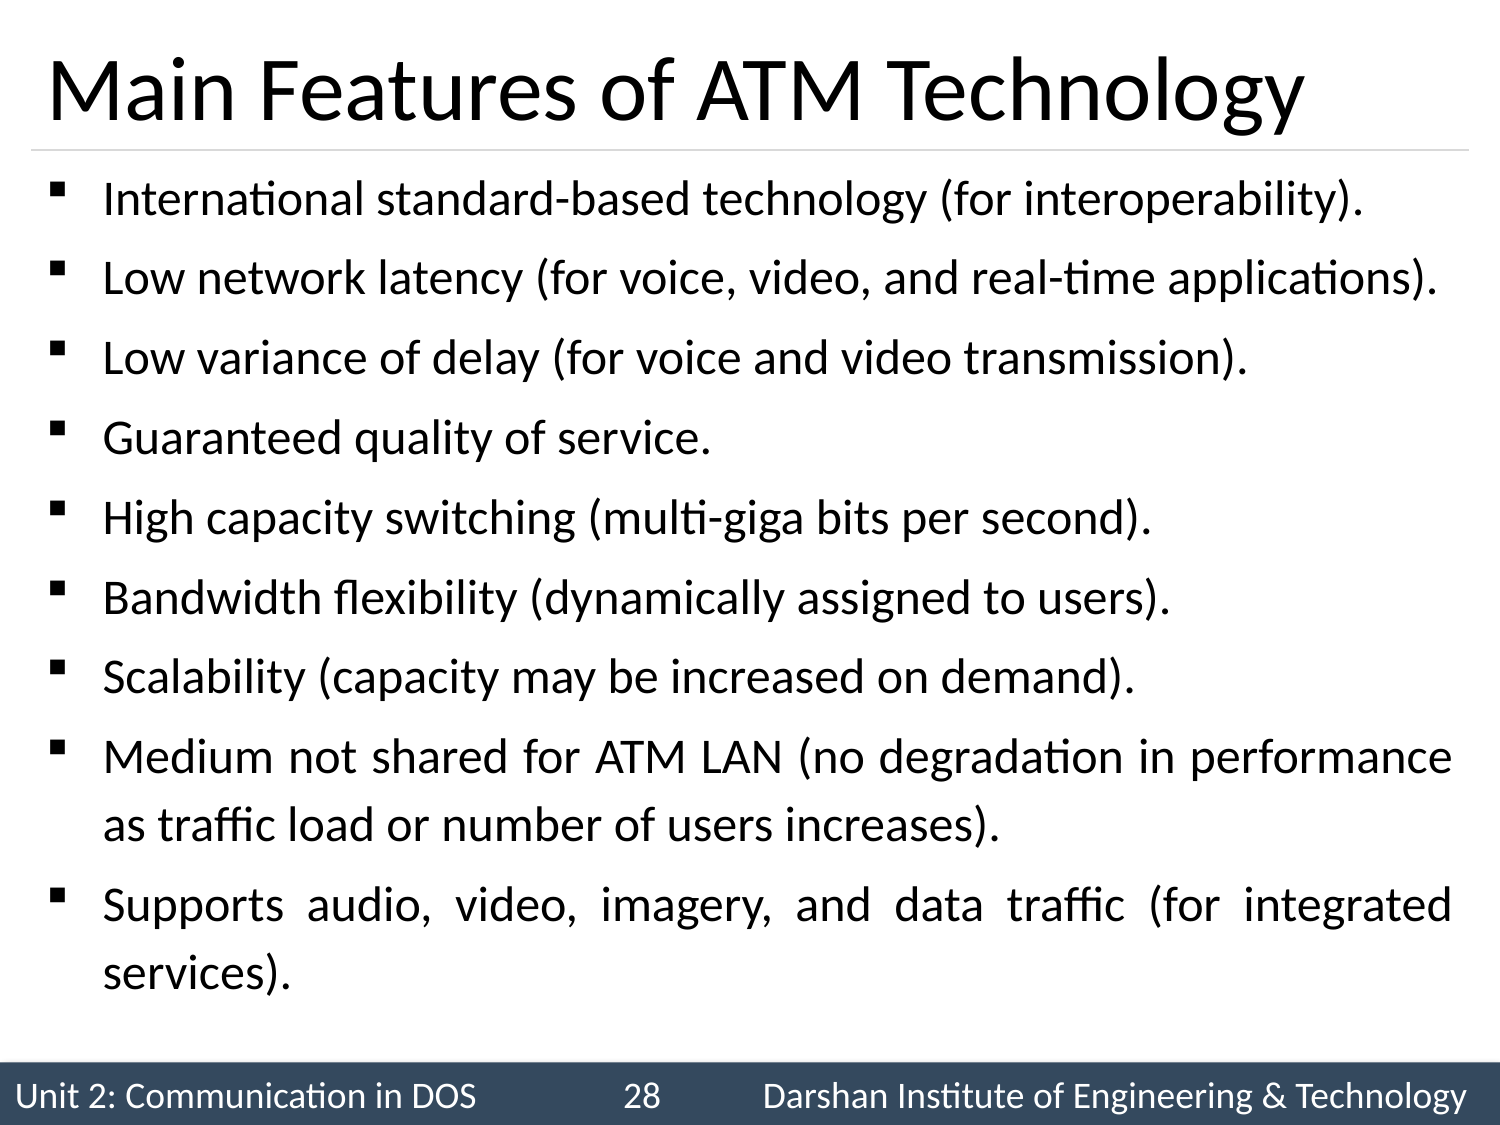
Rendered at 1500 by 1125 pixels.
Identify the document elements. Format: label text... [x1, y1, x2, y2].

list International standard-based technology (for interoperability). Low network latency (for voice, video, and real-time applications). Low variance of delay (for voice and video transmission). Guaranteed quality of service. High capacity switching (multi-giga bits per second). Bandwidth flexibility (dynamically assigned to users). Scalability (capacity may be increased on demand). Medium not shared for ATM LAN (no degradation in performance as traffic load or number of users increases). Supports audio, video, imagery, and data traffic (for integrated services). [31, 149, 1469, 1063]
title Main Features of ATM Technology [31, 17, 1469, 149]
